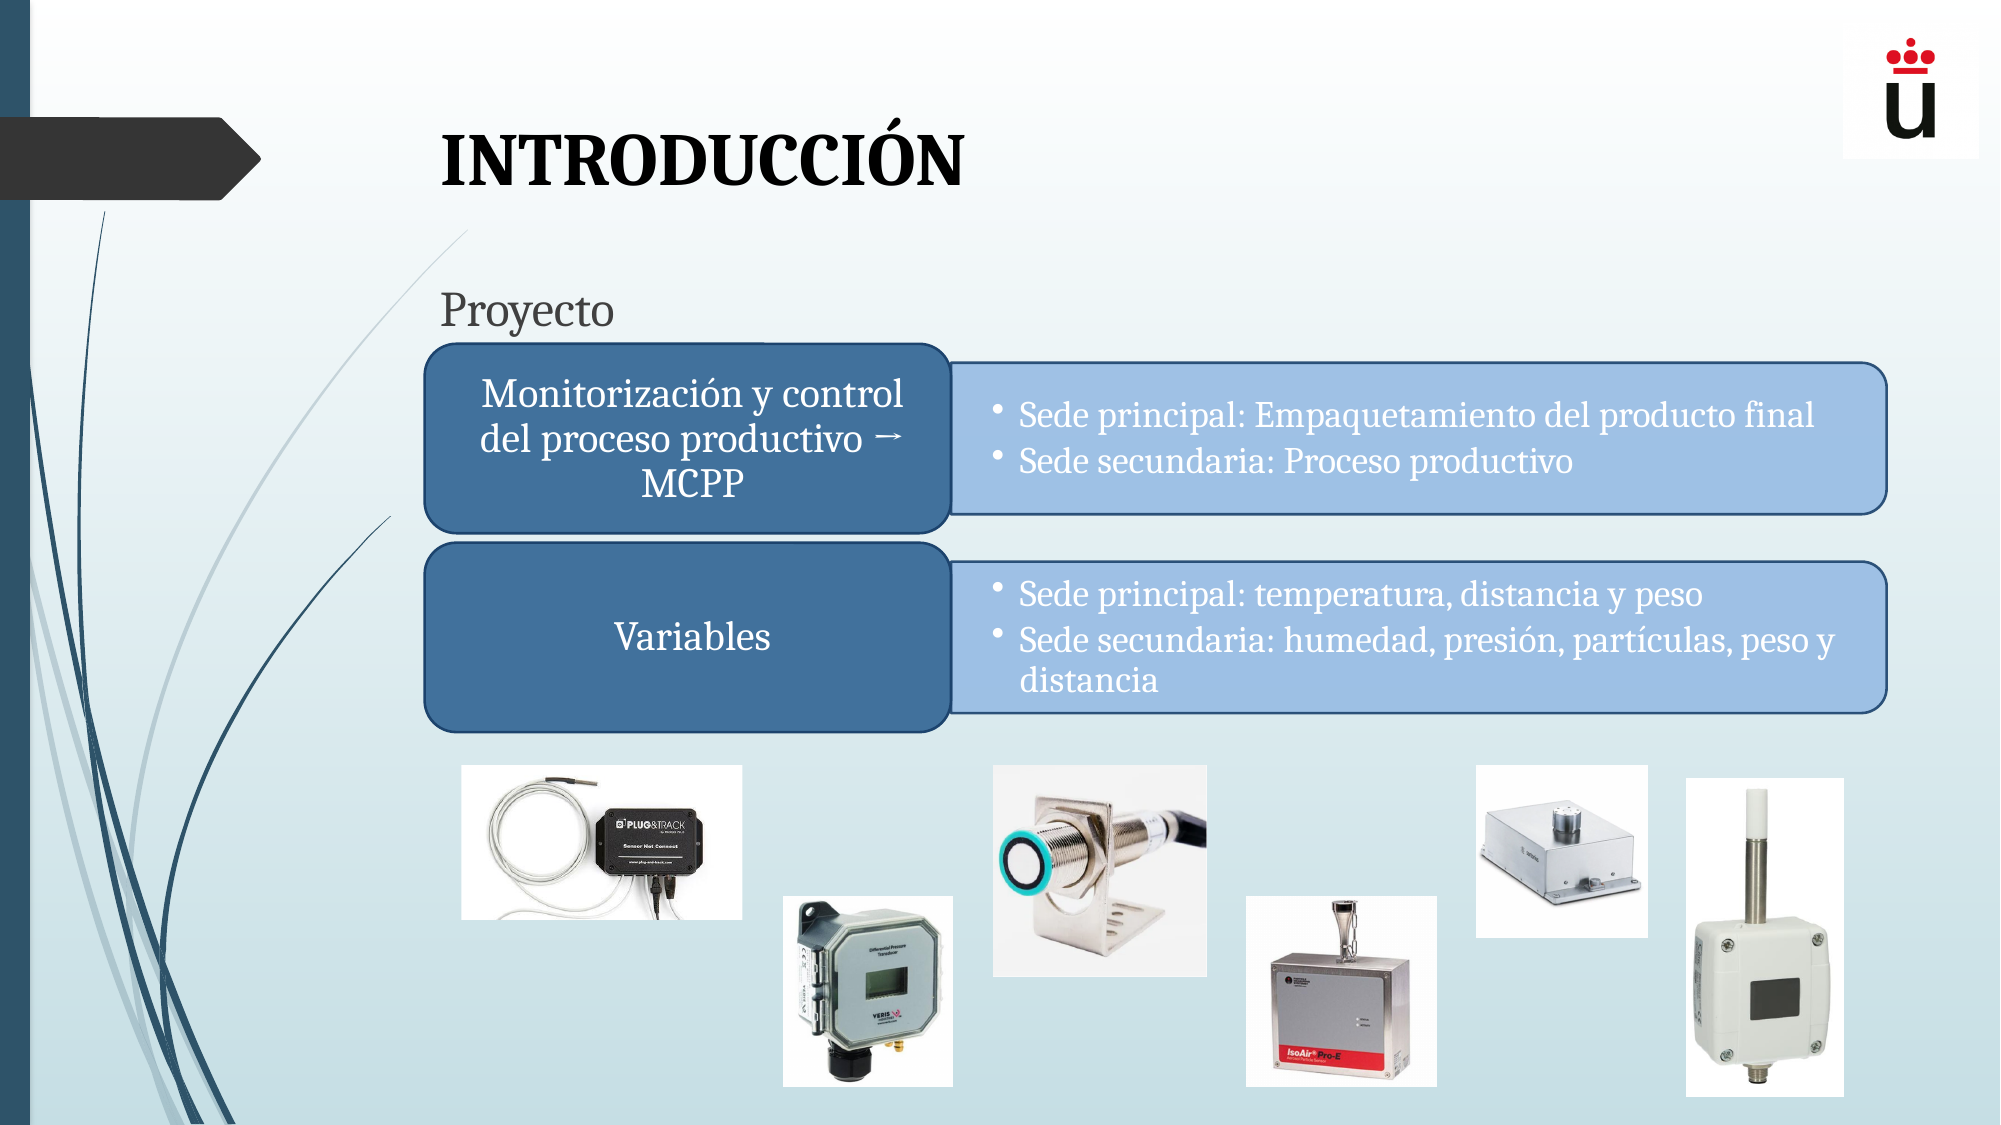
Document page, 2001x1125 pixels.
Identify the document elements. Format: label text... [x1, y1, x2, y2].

picture [1475, 765, 1648, 938]
list Proyecto [424, 249, 1138, 343]
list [424, 343, 1887, 733]
picture [461, 765, 743, 921]
picture [1686, 777, 1844, 1097]
picture [782, 895, 954, 1087]
picture [1843, 23, 1980, 159]
picture [993, 765, 1208, 977]
picture [1245, 895, 1438, 1087]
title INTRODUCCIÓN [425, 102, 1888, 313]
